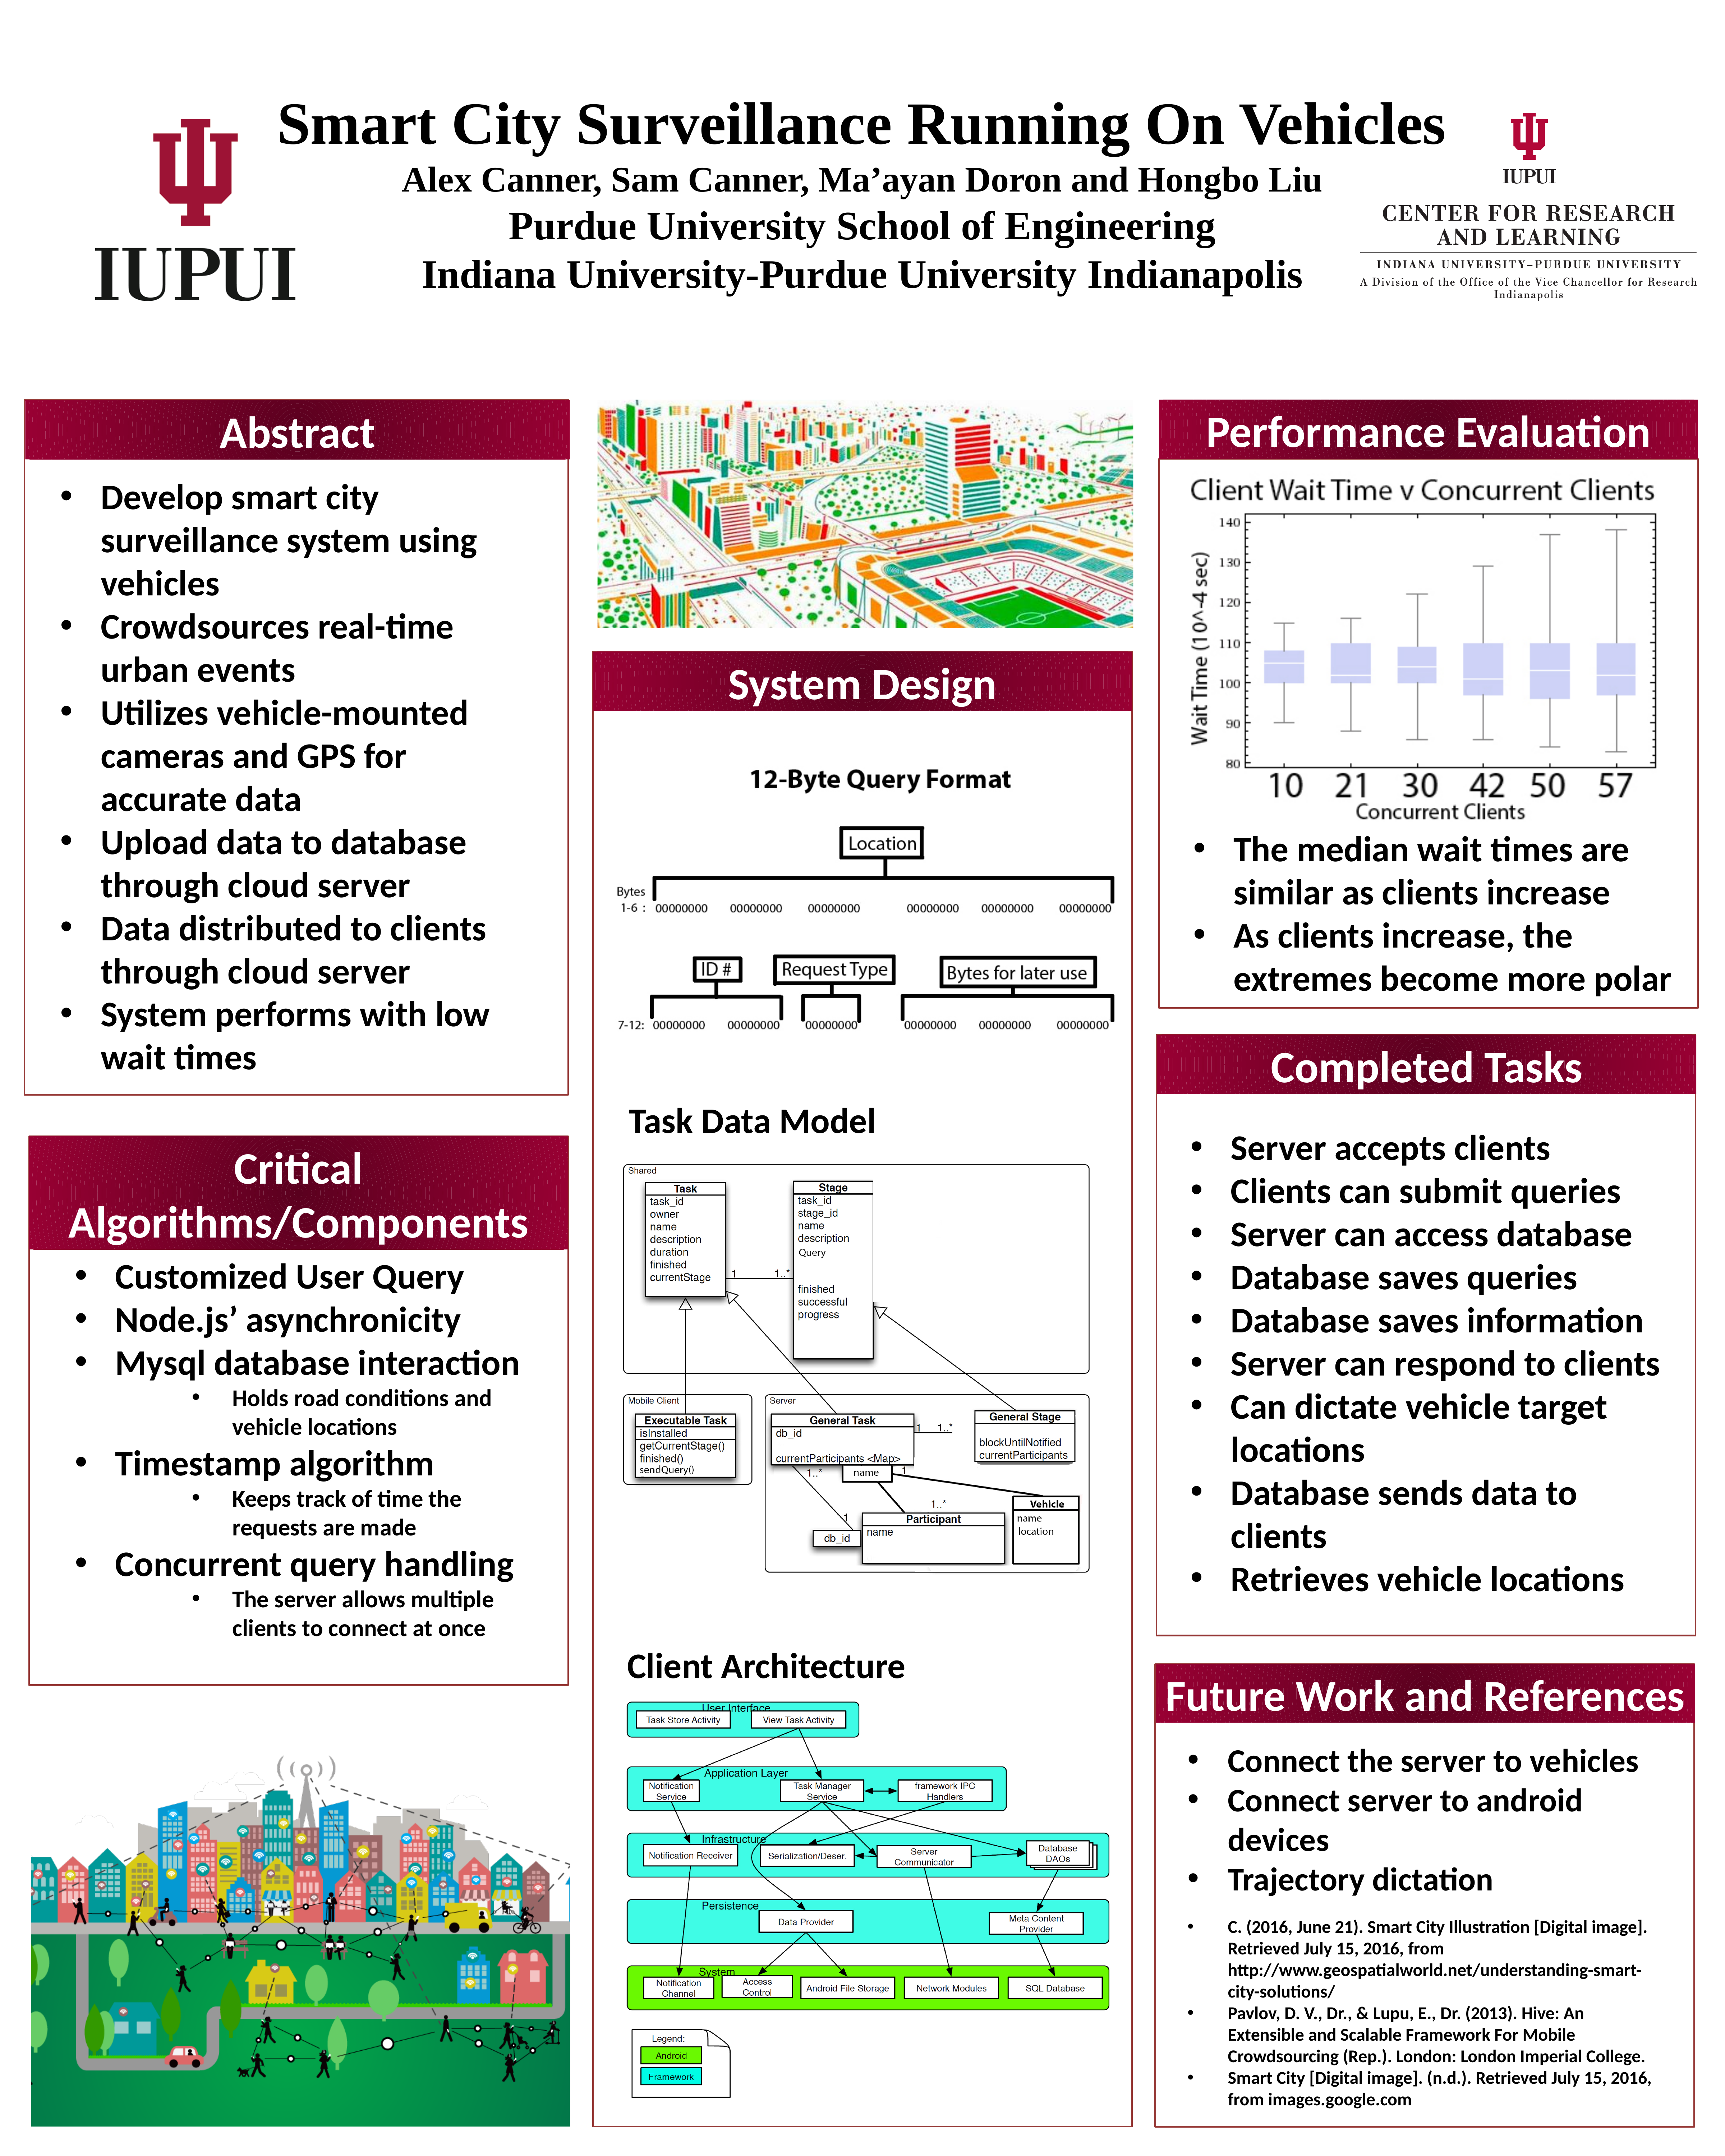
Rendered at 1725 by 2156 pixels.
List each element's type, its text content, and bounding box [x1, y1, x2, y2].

text_box Connect the server to vehicles Connect server to android devices Trajectory dictation C. (2016, June 21). Smart City Illustration [Digital image]. Retrieved July 15, 2016, from http://www.geospatialworld.net/understanding-smart-city-solutions/ Pavlov, D. V., Dr., & Lupu, E., Dr. (2013). Hive: An Extensible and Scalable Framework For Mobile Crowdsourcing (Rep.). London: London Imperial College. Smart City [Digital image]. (n.d.). Retrieved July 15, 2016, from images.google.com [1182, 1736, 1666, 2155]
text_box Smart City Surveillance Running On Vehicles Alex Canner, Sam Canner, Ma’ayan Doron and Hongbo Liu Purdue University School of Engineering Indiana University-Purdue University Indianapolis [0, 81, 1725, 299]
text_box Customized User Query Node.js’ asynchronicity Mysql database interaction Holds road conditions and vehicle locations Timestamp algorithm Keeps track of time the requests are made Concurrent query handling The server allows multiple clients to connect at once [69, 1250, 553, 1644]
text_box The median wait times are similar as clients increase As clients increase, the extremes become more polar [1188, 823, 1683, 1001]
text_box Future Work and References [1156, 1664, 1695, 1723]
text_box System Design [593, 651, 1132, 711]
text_box Completed Tasks [1157, 1035, 1697, 1094]
text_box Task Data Model [623, 1095, 1108, 1143]
text_box Abstract [25, 400, 570, 460]
text_box [1158, 458, 1699, 1009]
picture [597, 400, 1133, 628]
text_box Performance Evaluation [1159, 400, 1698, 459]
text_box [1156, 1034, 1696, 1636]
text_box Server accepts clients Clients can submit queries Server can access database Database saves queries Database saves information Server can respond to clients Can dictate vehicle target locations Database sends data to clients Retrieves vehicle locations [1185, 1121, 1669, 1601]
text_box [24, 399, 569, 1096]
picture [95, 119, 295, 301]
picture [1182, 463, 1668, 827]
text_box [1154, 1663, 1695, 2128]
text_box [28, 1135, 569, 1686]
text_box Client Architecture [622, 1640, 1106, 1688]
text_box Develop smart city surveillance system using vehicles Crowdsources real-time urban events Utilizes vehicle-mounted cameras and GPS for accurate data Upload data to database through cloud server Data distributed to clients through cloud server System performs with low wait times [55, 471, 540, 1080]
text_box Critical Algorithms/Components [29, 1136, 568, 1250]
text_box [592, 651, 1133, 2127]
picture [1360, 112, 1697, 301]
picture [31, 1749, 570, 2127]
picture [611, 746, 1121, 1065]
picture [623, 1697, 1113, 2102]
picture [611, 1153, 1098, 1581]
